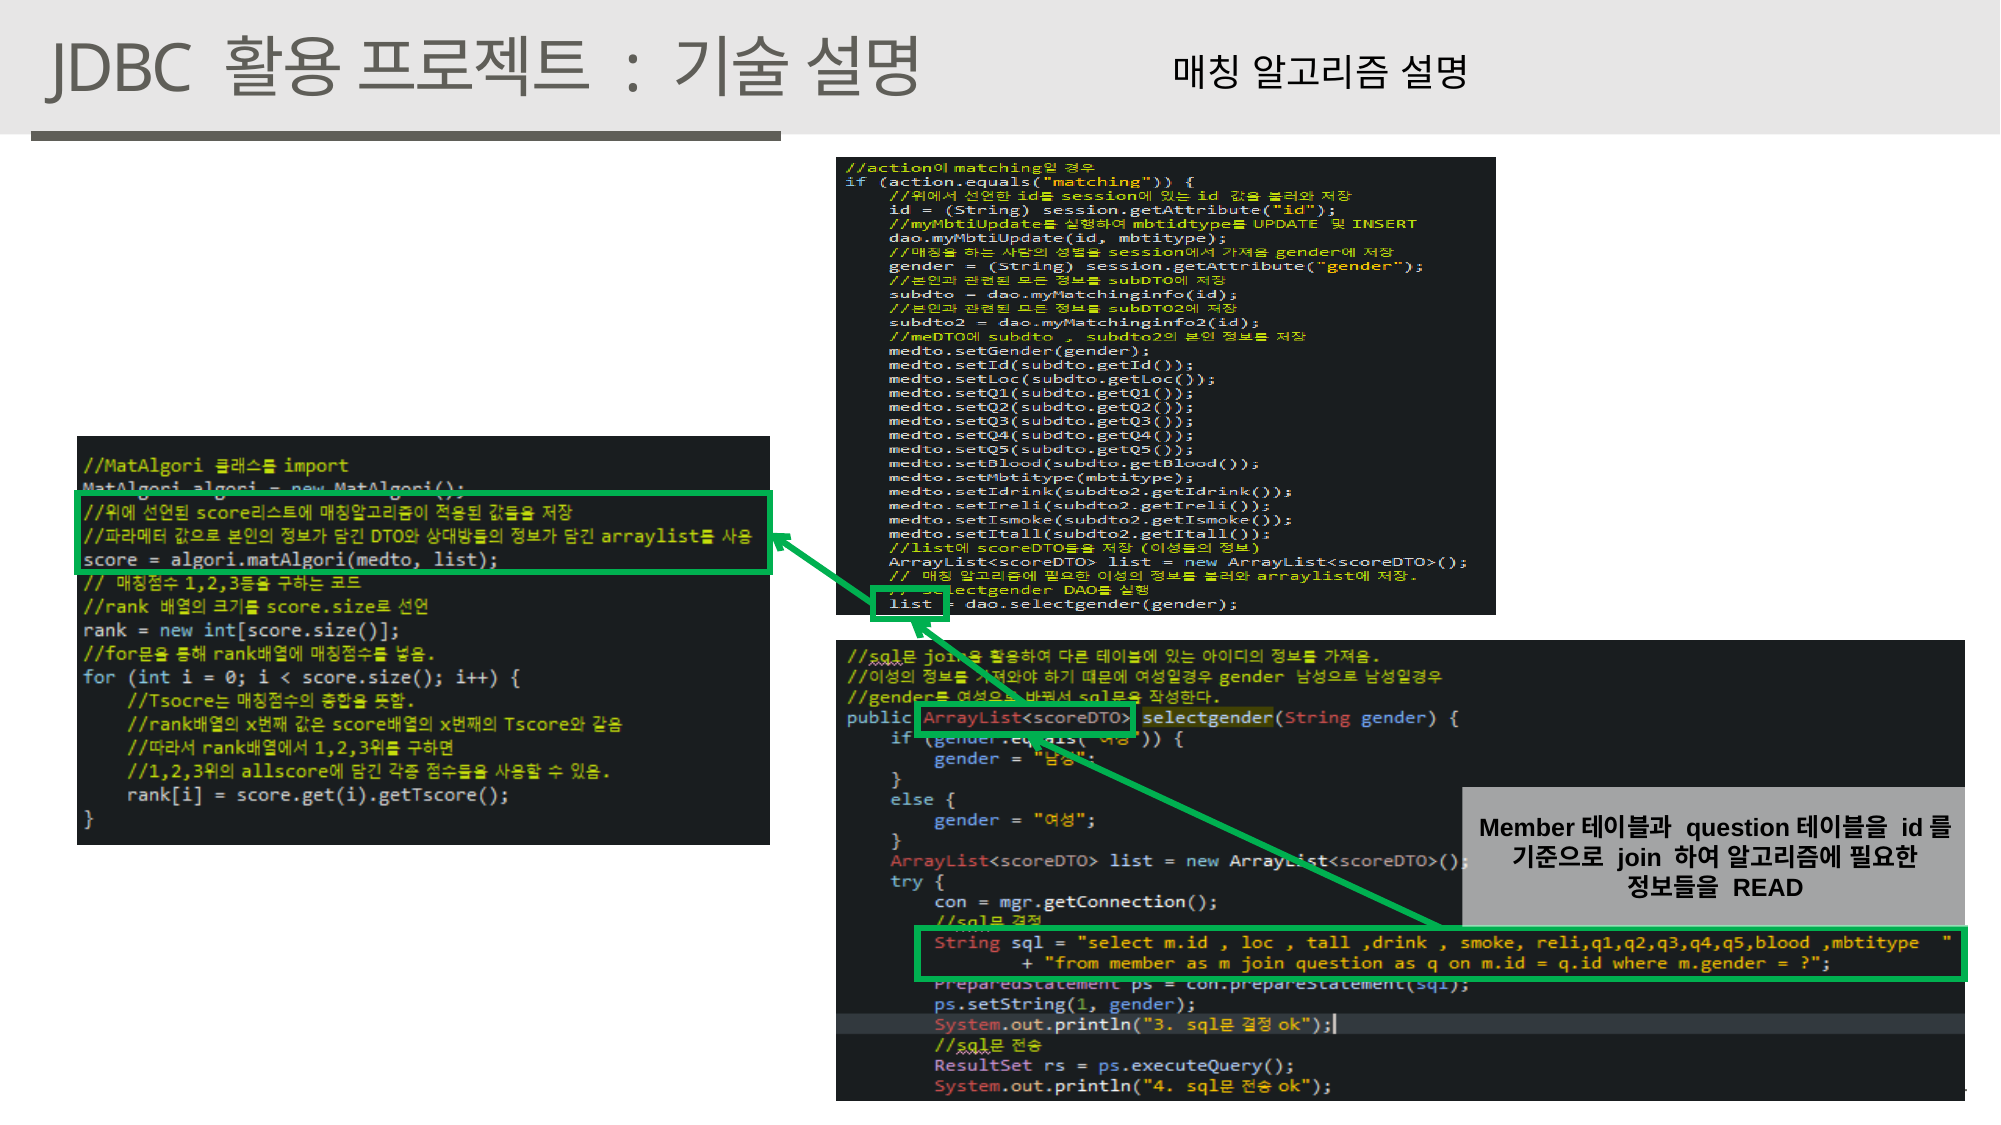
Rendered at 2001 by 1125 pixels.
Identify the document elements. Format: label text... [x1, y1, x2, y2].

text_box JDBC 활용 프로젝트 : 기술 설명 [35, 17, 1030, 112]
text_box [0, 0, 2000, 135]
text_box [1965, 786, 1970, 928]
picture [836, 157, 1496, 615]
text_box 매칭 알고리즘 설명 [1158, 41, 1896, 101]
picture [836, 640, 1965, 1101]
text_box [909, 619, 1025, 704]
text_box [769, 532, 874, 604]
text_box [1024, 734, 1441, 928]
picture [77, 436, 770, 845]
text_box [872, 615, 948, 620]
